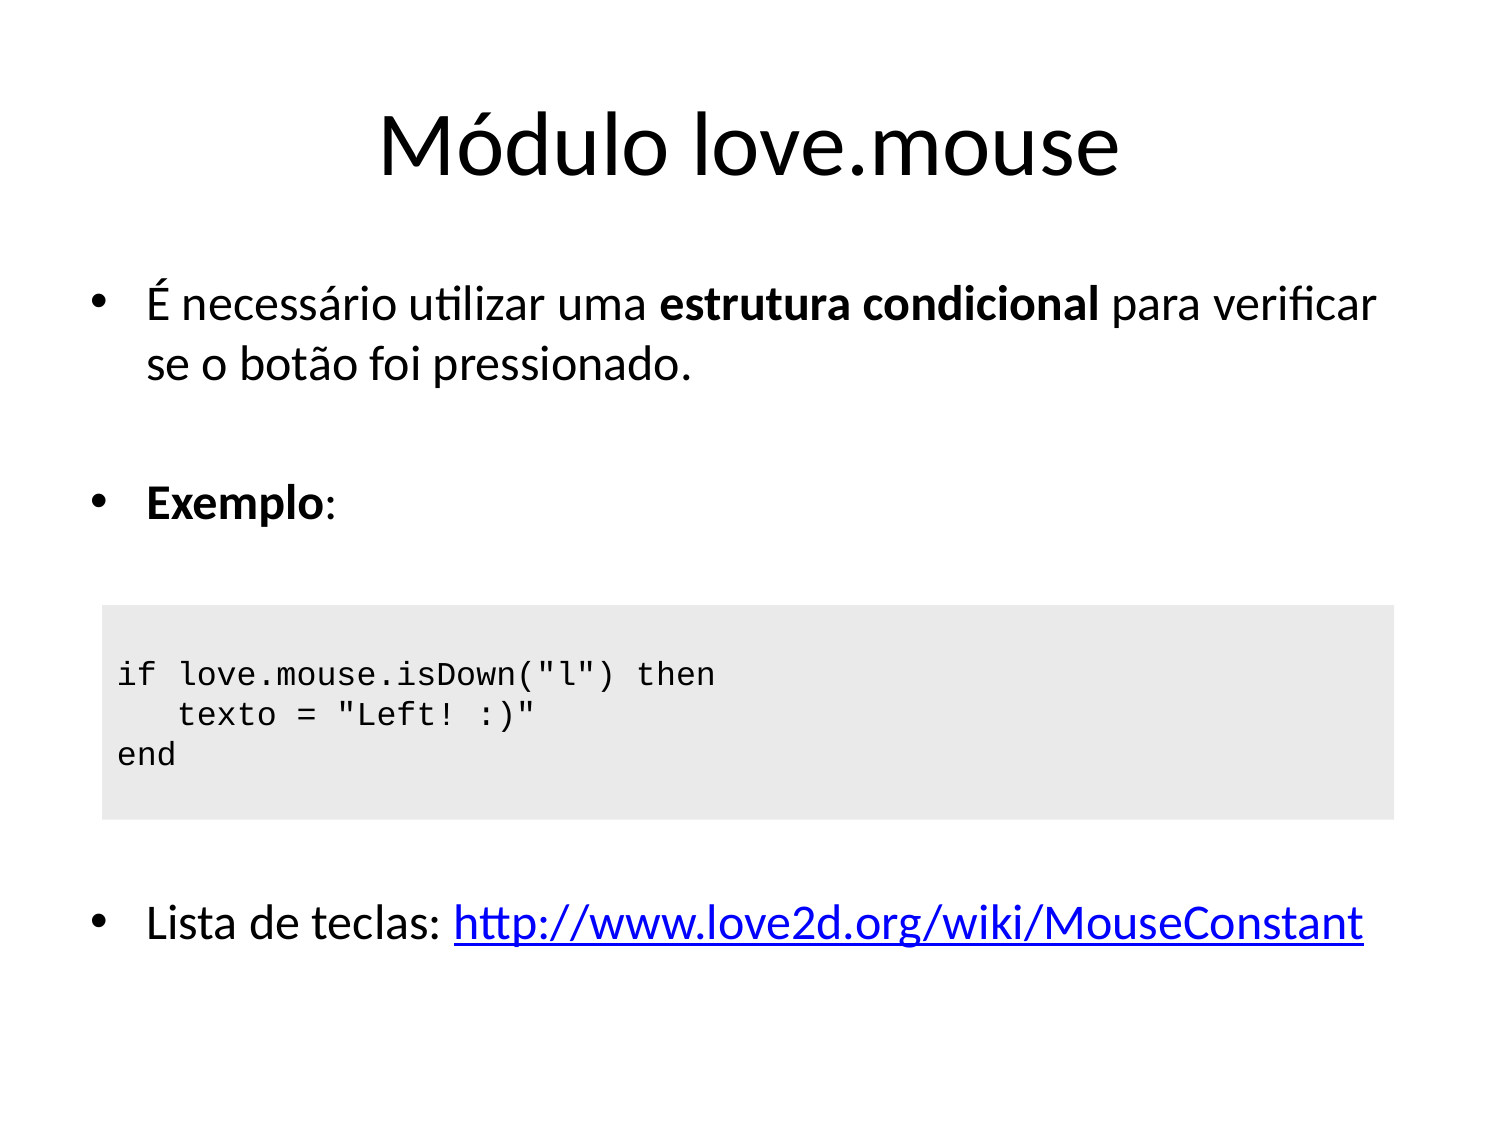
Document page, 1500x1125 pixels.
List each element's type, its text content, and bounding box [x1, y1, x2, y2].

title Módulo love.mouse [75, 45, 1425, 233]
text_box if love.mouse.isDown("l") then texto = "Left! :)" end [102, 605, 1395, 820]
list É necessário utilizar uma estrutura condicional para verificar se o botão foi pressionado. Exemplo: Lista de teclas: http://www.love2d.org/wiki/MouseConstant [75, 262, 1425, 1005]
